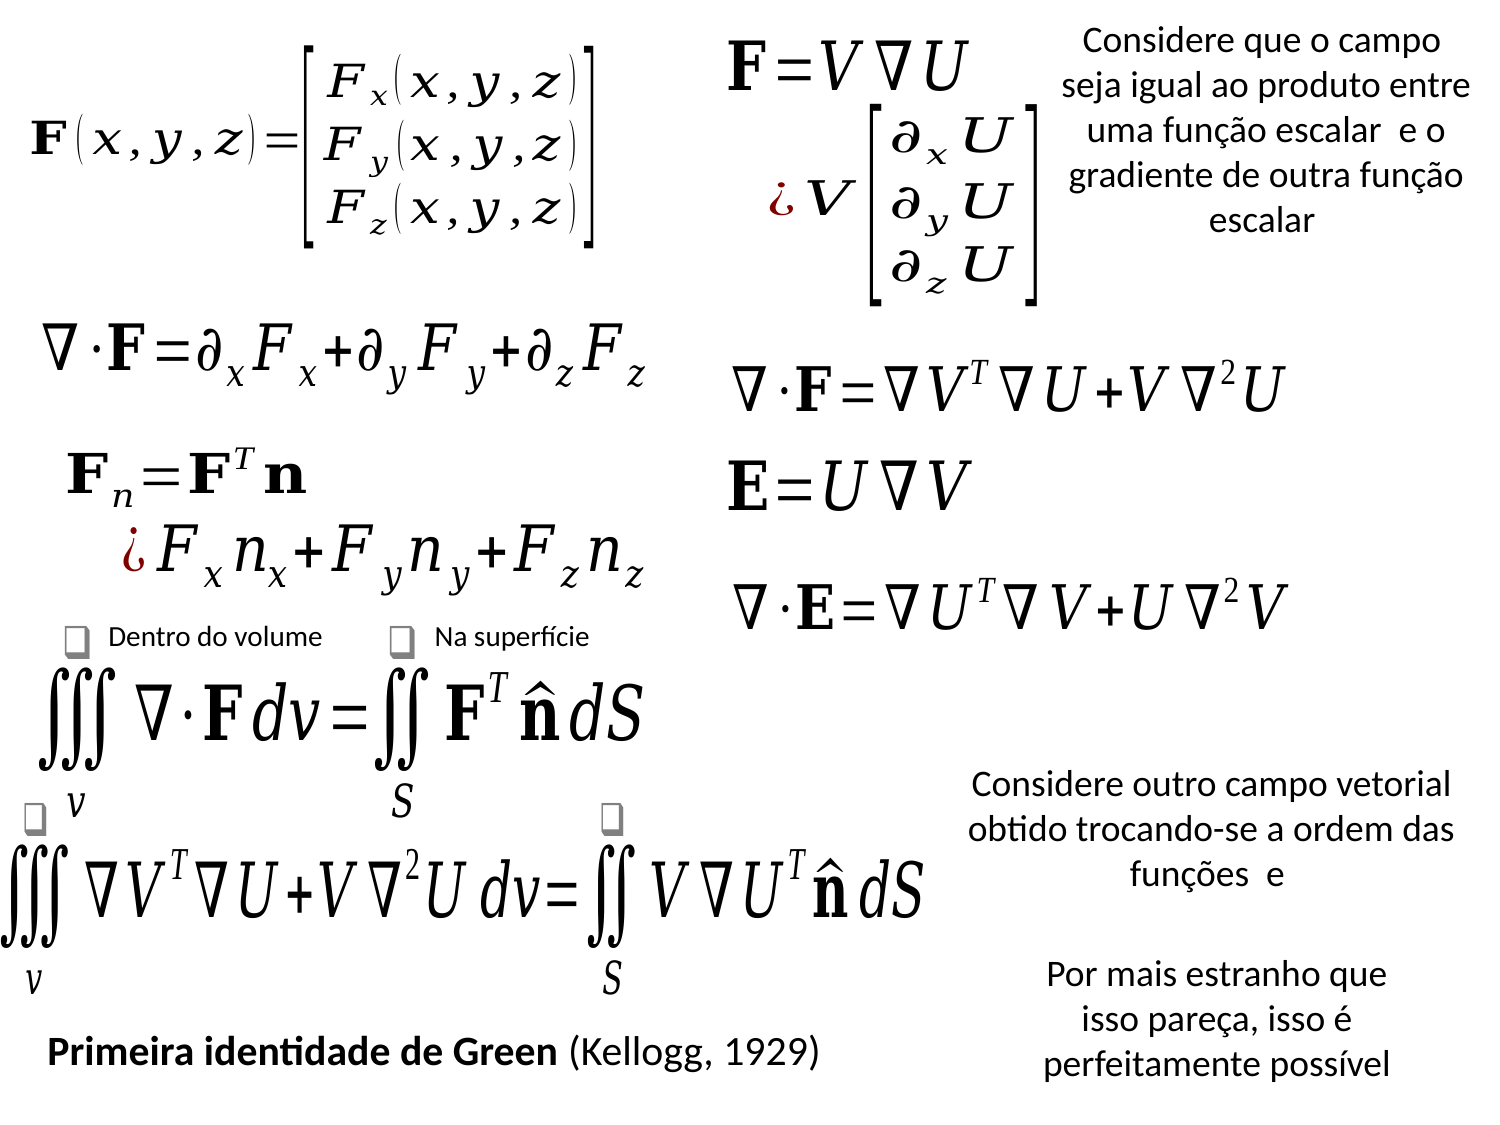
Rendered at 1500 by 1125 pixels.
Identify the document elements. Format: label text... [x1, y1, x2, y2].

text_box Por mais estranho que isso pareça, isso é perfeitamente possível [999, 941, 1435, 1091]
text_box Primeira identidade de Green (Kellogg, 1929) [32, 1016, 837, 1082]
